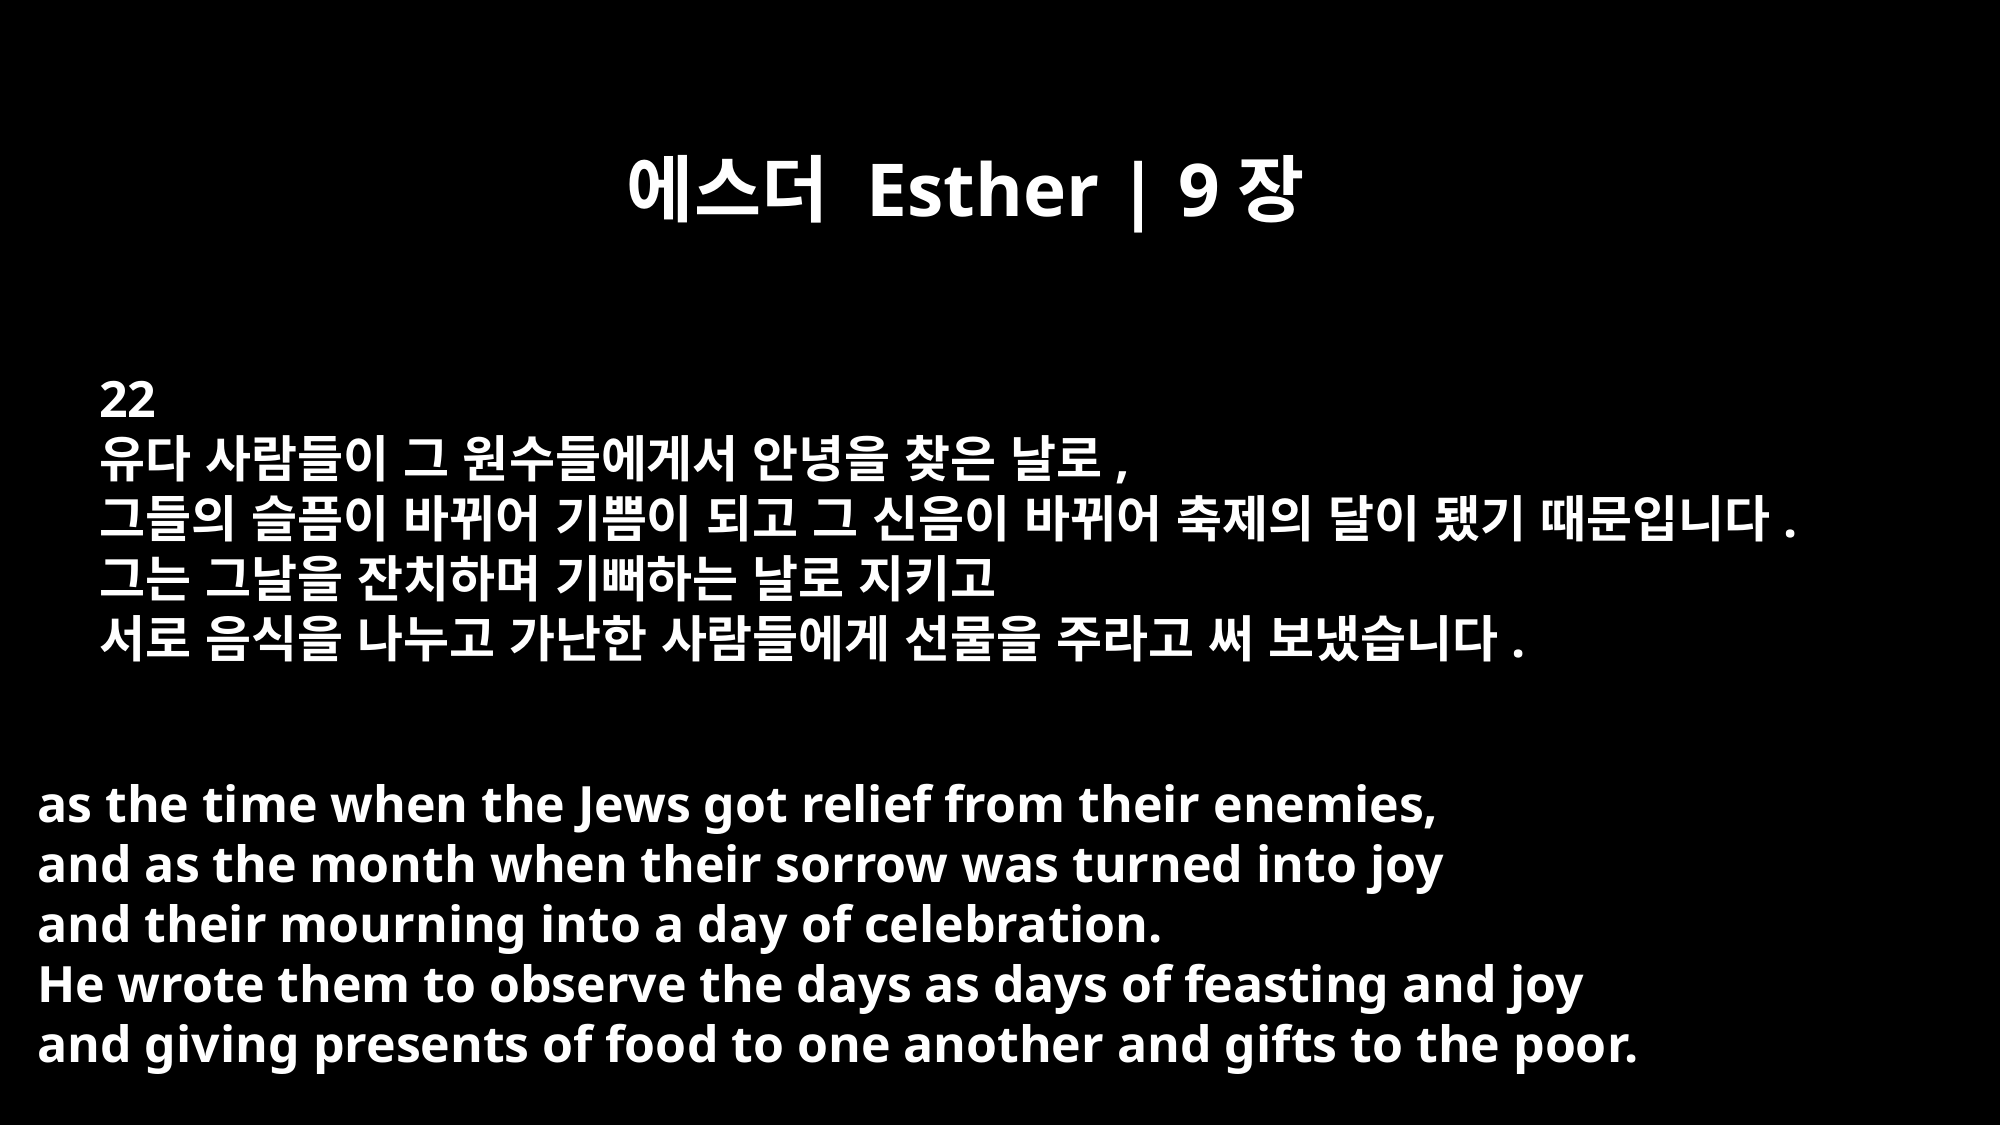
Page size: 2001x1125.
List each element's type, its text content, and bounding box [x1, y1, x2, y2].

text_box 에스더 Esther | 9장 [612, 136, 1320, 239]
text_box as the time when the Jews got relief from their enemies, and as the month when their sorrow was turned into joy and their mourning into a day of celebration. He wrote them to observe the days as days of feasting and joy and giving presents of food to one another and gifts to the poor. [22, 764, 1655, 1080]
text_box 22 유다 사람들이 그 원수들에게서 안녕을 찾은 날로, 그들의 슬픔이 바뀌어 기쁨이 되고 그 신음이 바뀌어 축제의 달이 됐기 때문입니다. 그는 그날을 잔치하며 기뻐하는 날로 지키고 서로 음식을 나누고 가난한 사람들에게 선물을 주라고 써 보냈습니다. [84, 359, 1826, 675]
